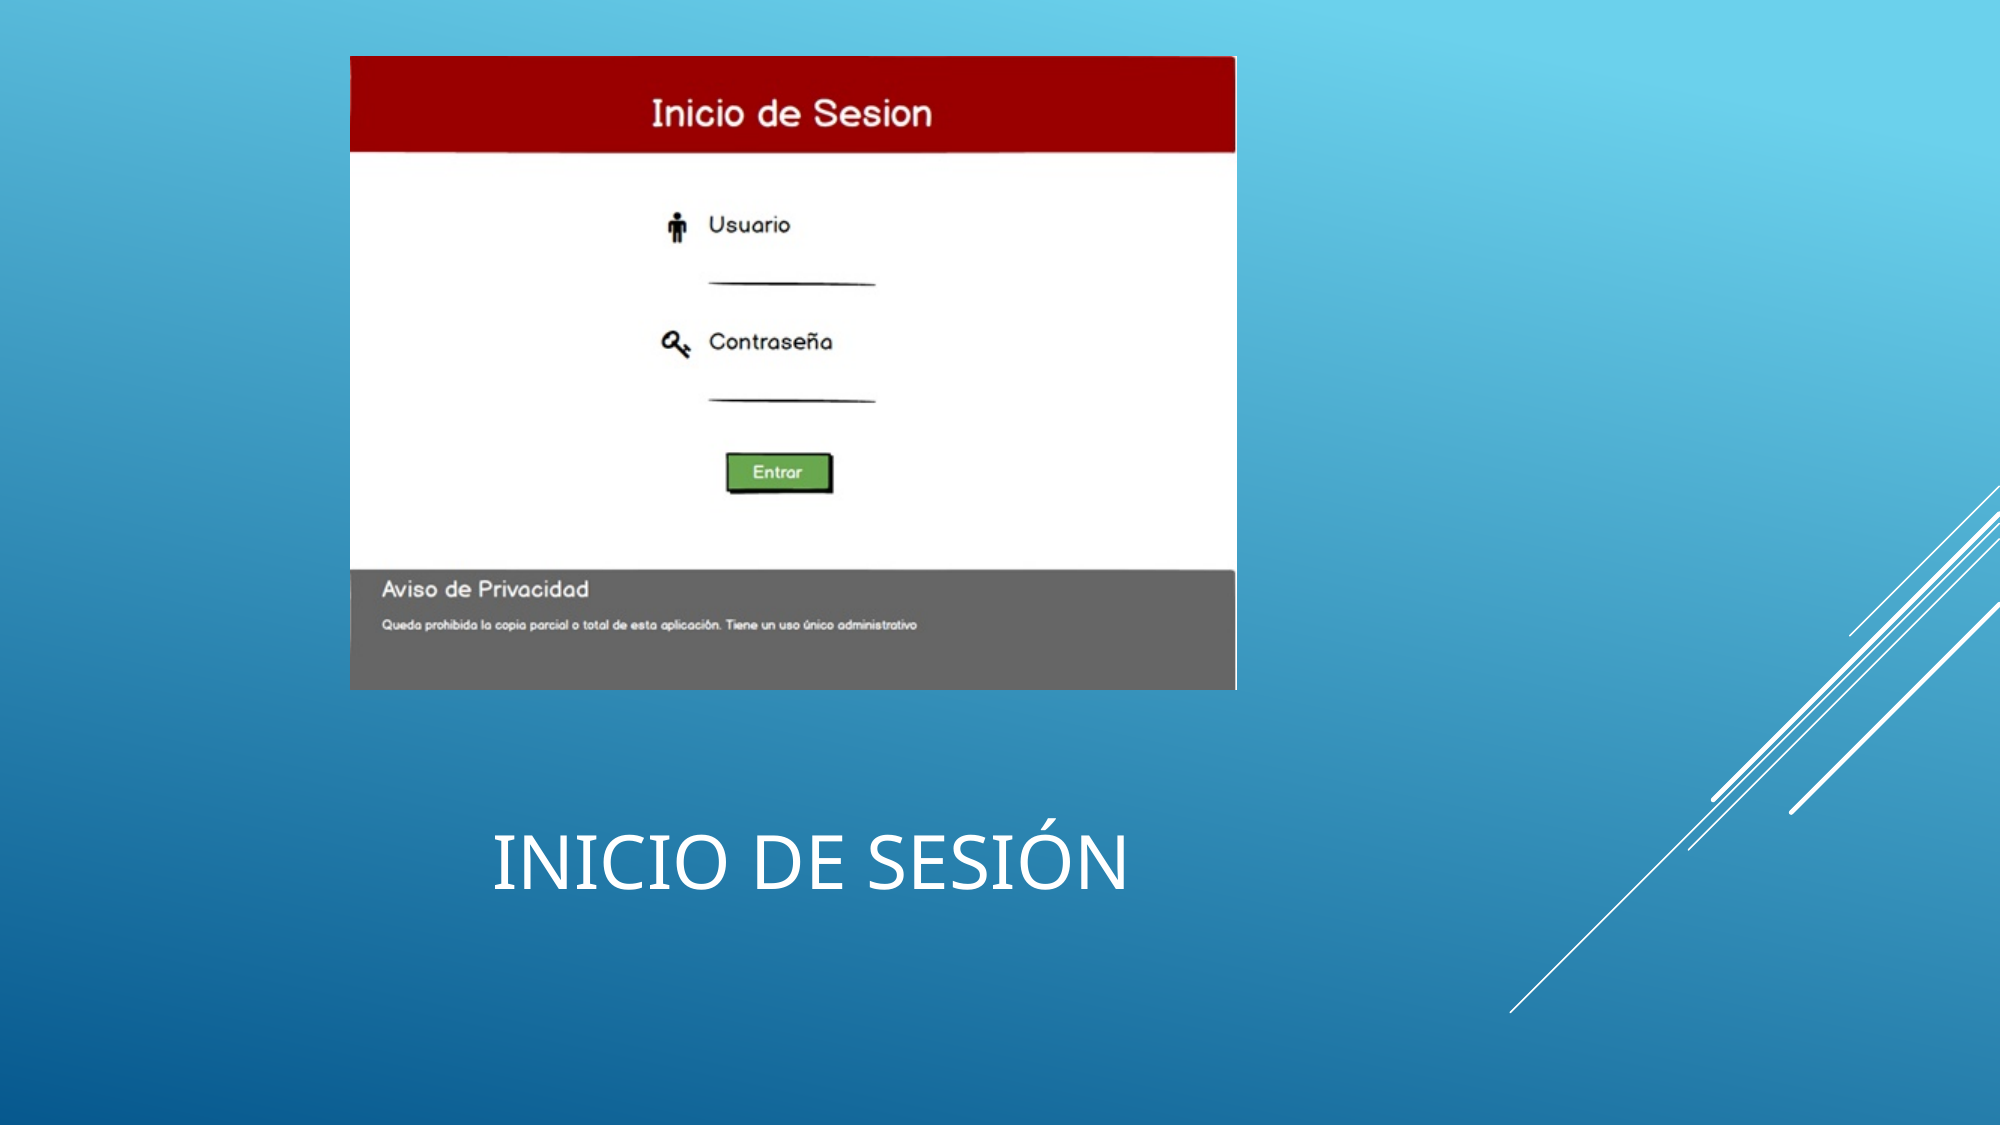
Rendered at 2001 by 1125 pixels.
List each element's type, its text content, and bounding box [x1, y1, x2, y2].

title INICIO DE SESIÓN [112, 736, 1513, 984]
picture [350, 55, 1237, 690]
